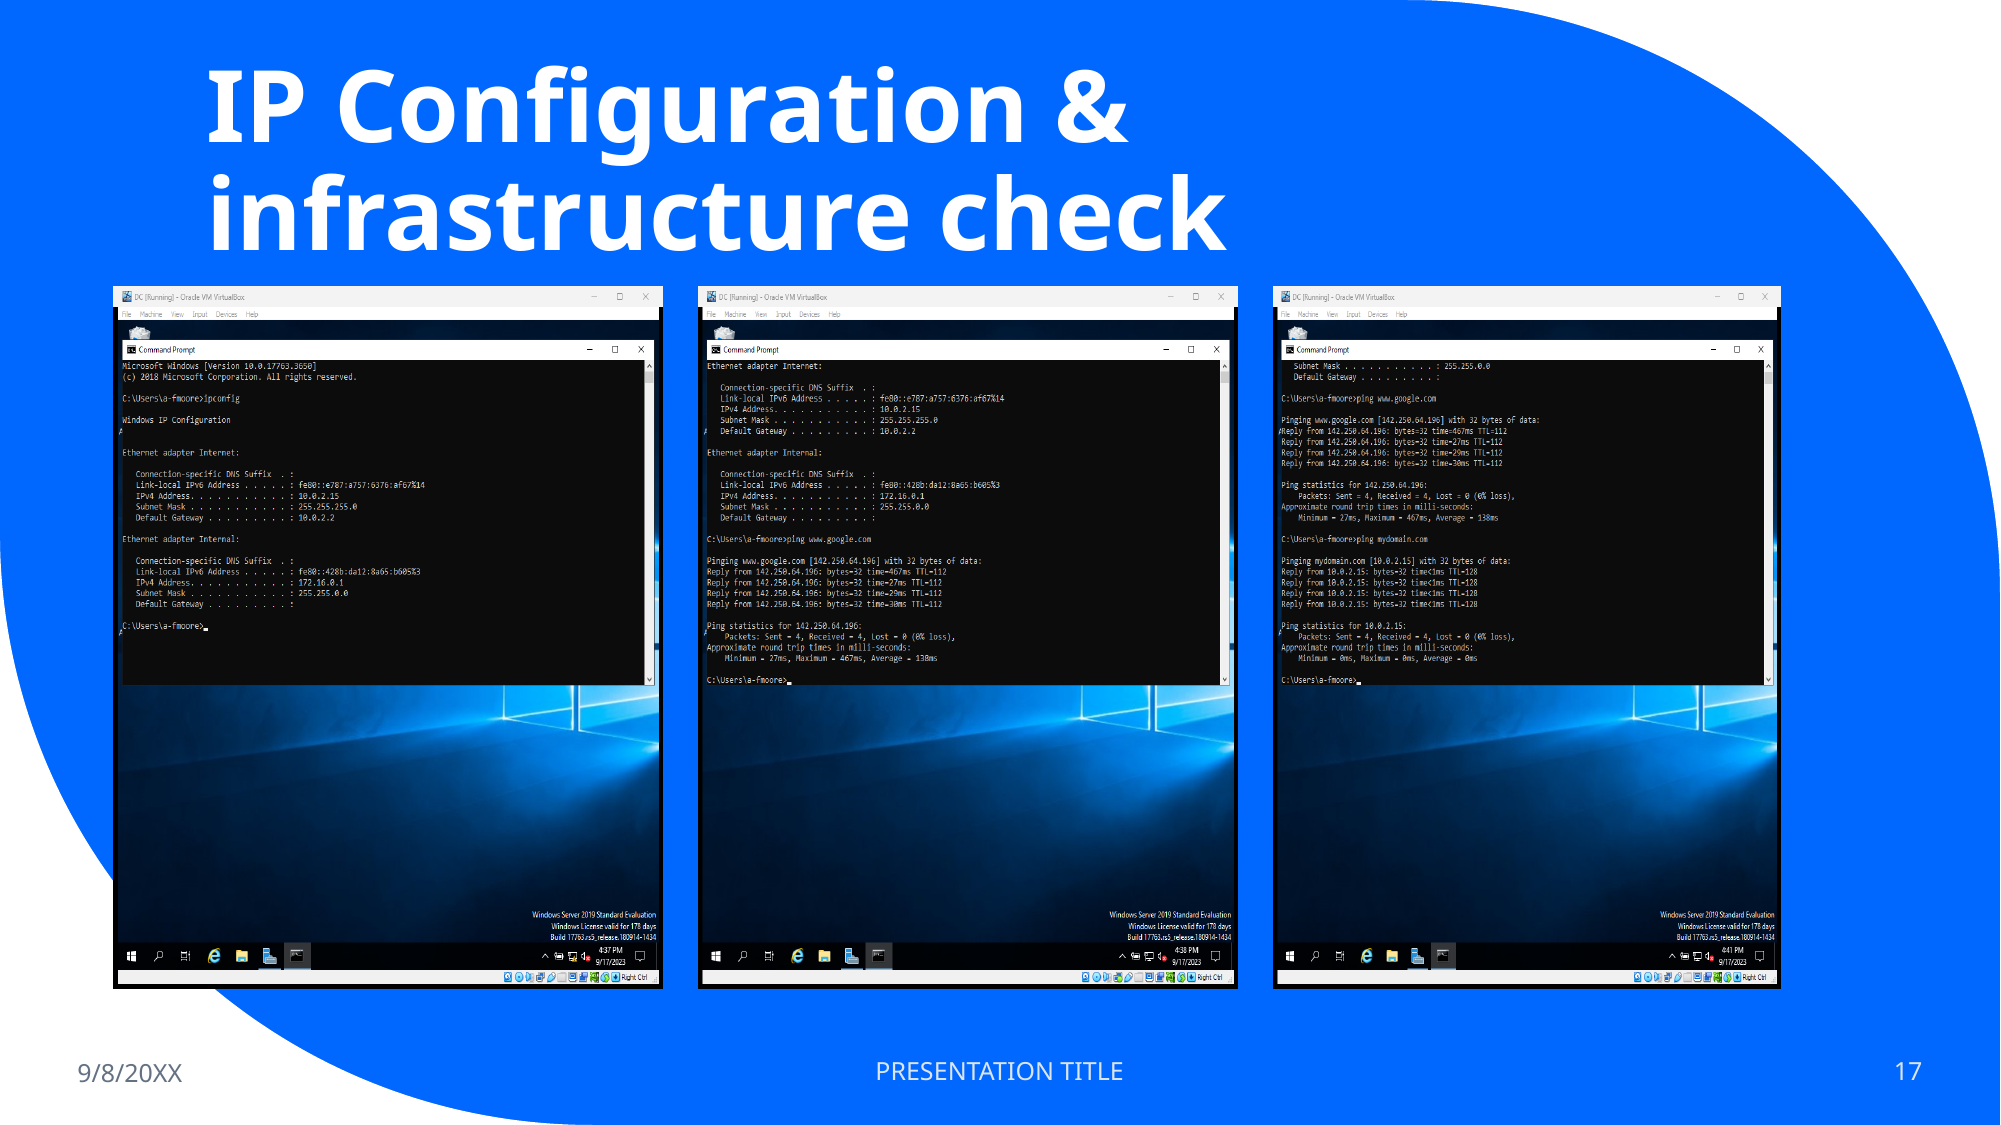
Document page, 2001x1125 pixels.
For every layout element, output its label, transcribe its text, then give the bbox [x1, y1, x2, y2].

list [113, 286, 663, 989]
title IP Configuration & infrastructure check [191, 0, 1796, 280]
slide_number 17 [1665, 1042, 1938, 1103]
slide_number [62, 1042, 342, 1103]
picture [698, 286, 1238, 989]
footer PRESENTATION TITLE [662, 1042, 1338, 1103]
picture [1273, 286, 1781, 989]
